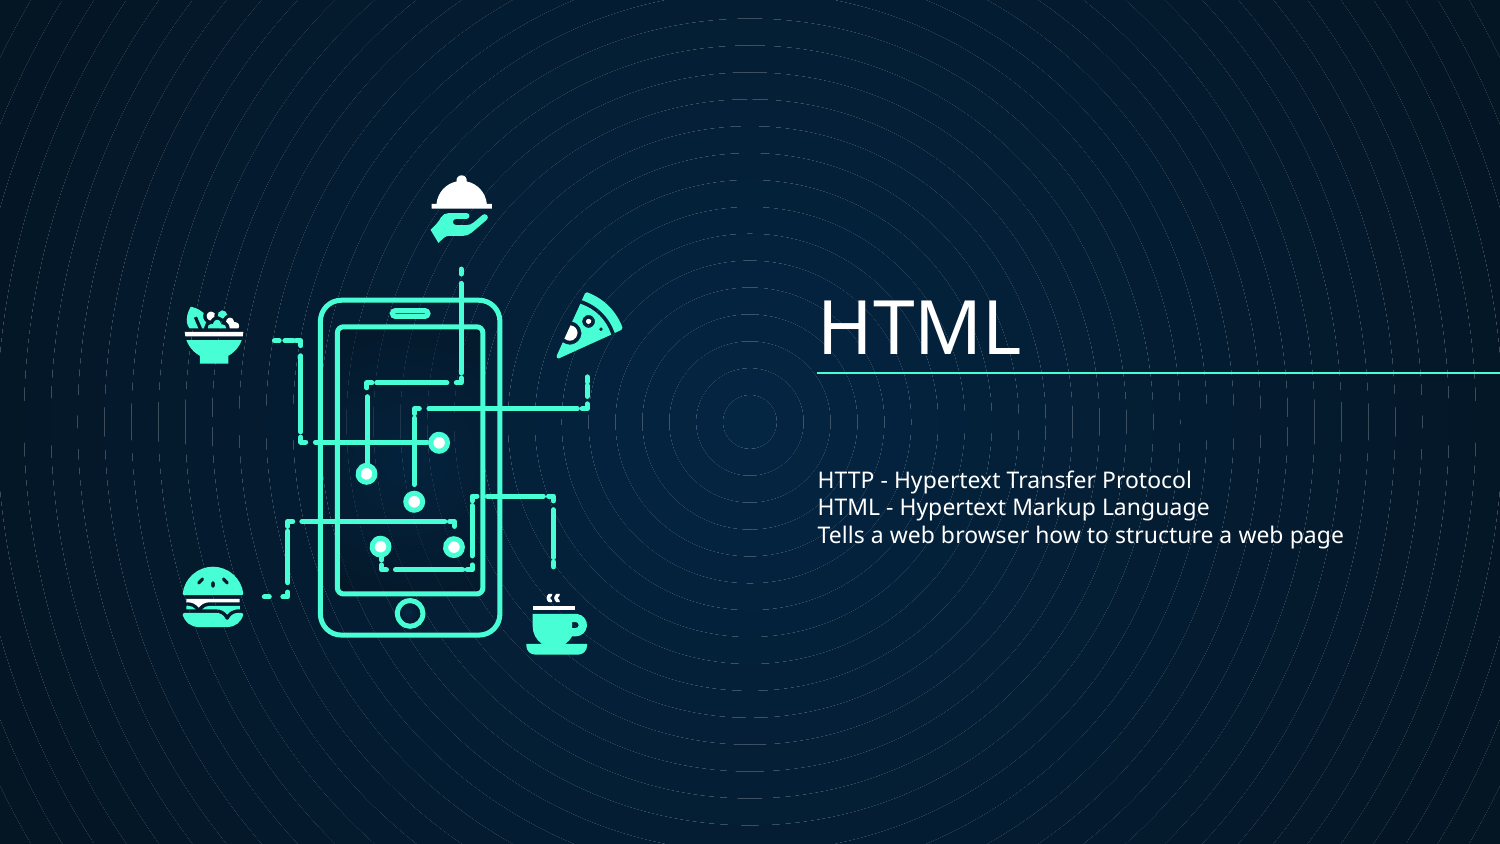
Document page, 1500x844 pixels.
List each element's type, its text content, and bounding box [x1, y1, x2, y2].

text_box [430, 175, 492, 244]
subtitle HTTP - Hypertext Transfer Protocol HTML - Hypertext Markup Language Tells a web browser how to structure a web page [802, 450, 1370, 684]
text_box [184, 306, 244, 364]
title HTML [802, 285, 1382, 385]
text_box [555, 292, 624, 359]
text_box [397, 600, 423, 627]
text_box [445, 538, 463, 556]
text_box [337, 326, 483, 594]
text_box [405, 493, 423, 511]
text_box [430, 434, 448, 452]
text_box [358, 465, 375, 483]
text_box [526, 593, 588, 655]
text_box [392, 310, 428, 317]
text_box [182, 566, 244, 628]
text_box [372, 538, 389, 556]
